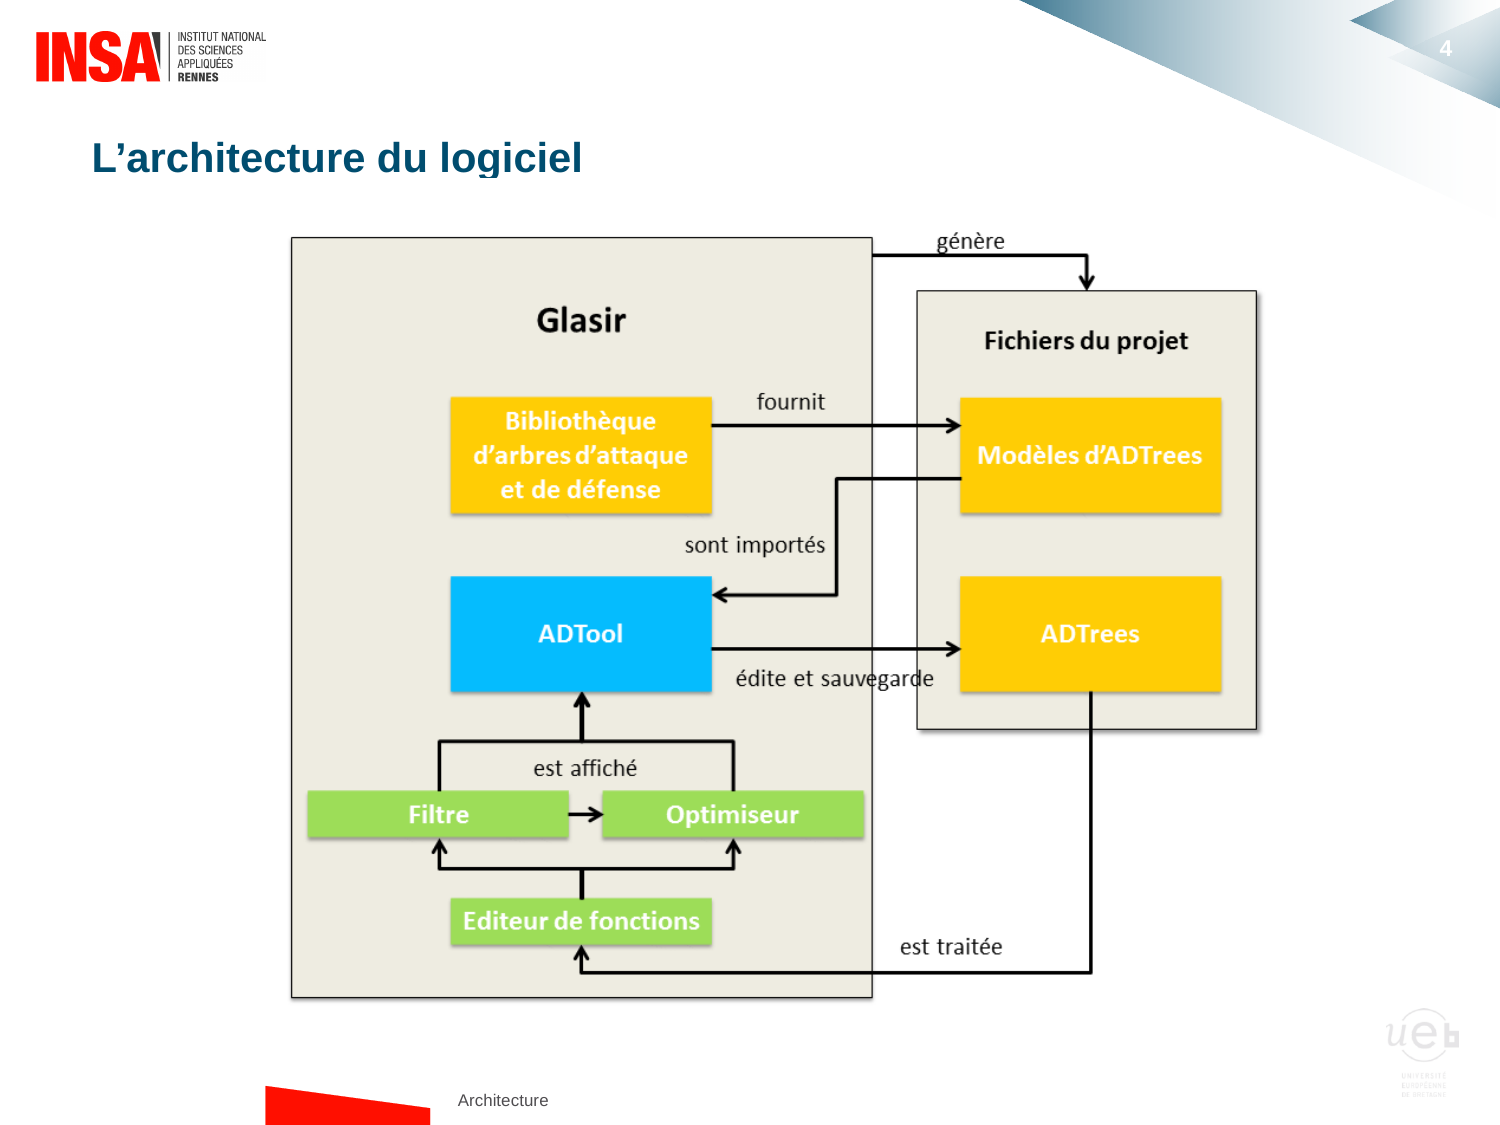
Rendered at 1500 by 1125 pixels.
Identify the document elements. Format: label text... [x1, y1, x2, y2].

picture [36, 31, 266, 82]
list L’architecture du logiciel [76, 123, 1427, 1033]
picture [206, 178, 1341, 1030]
list Architecture [442, 1082, 1317, 1118]
